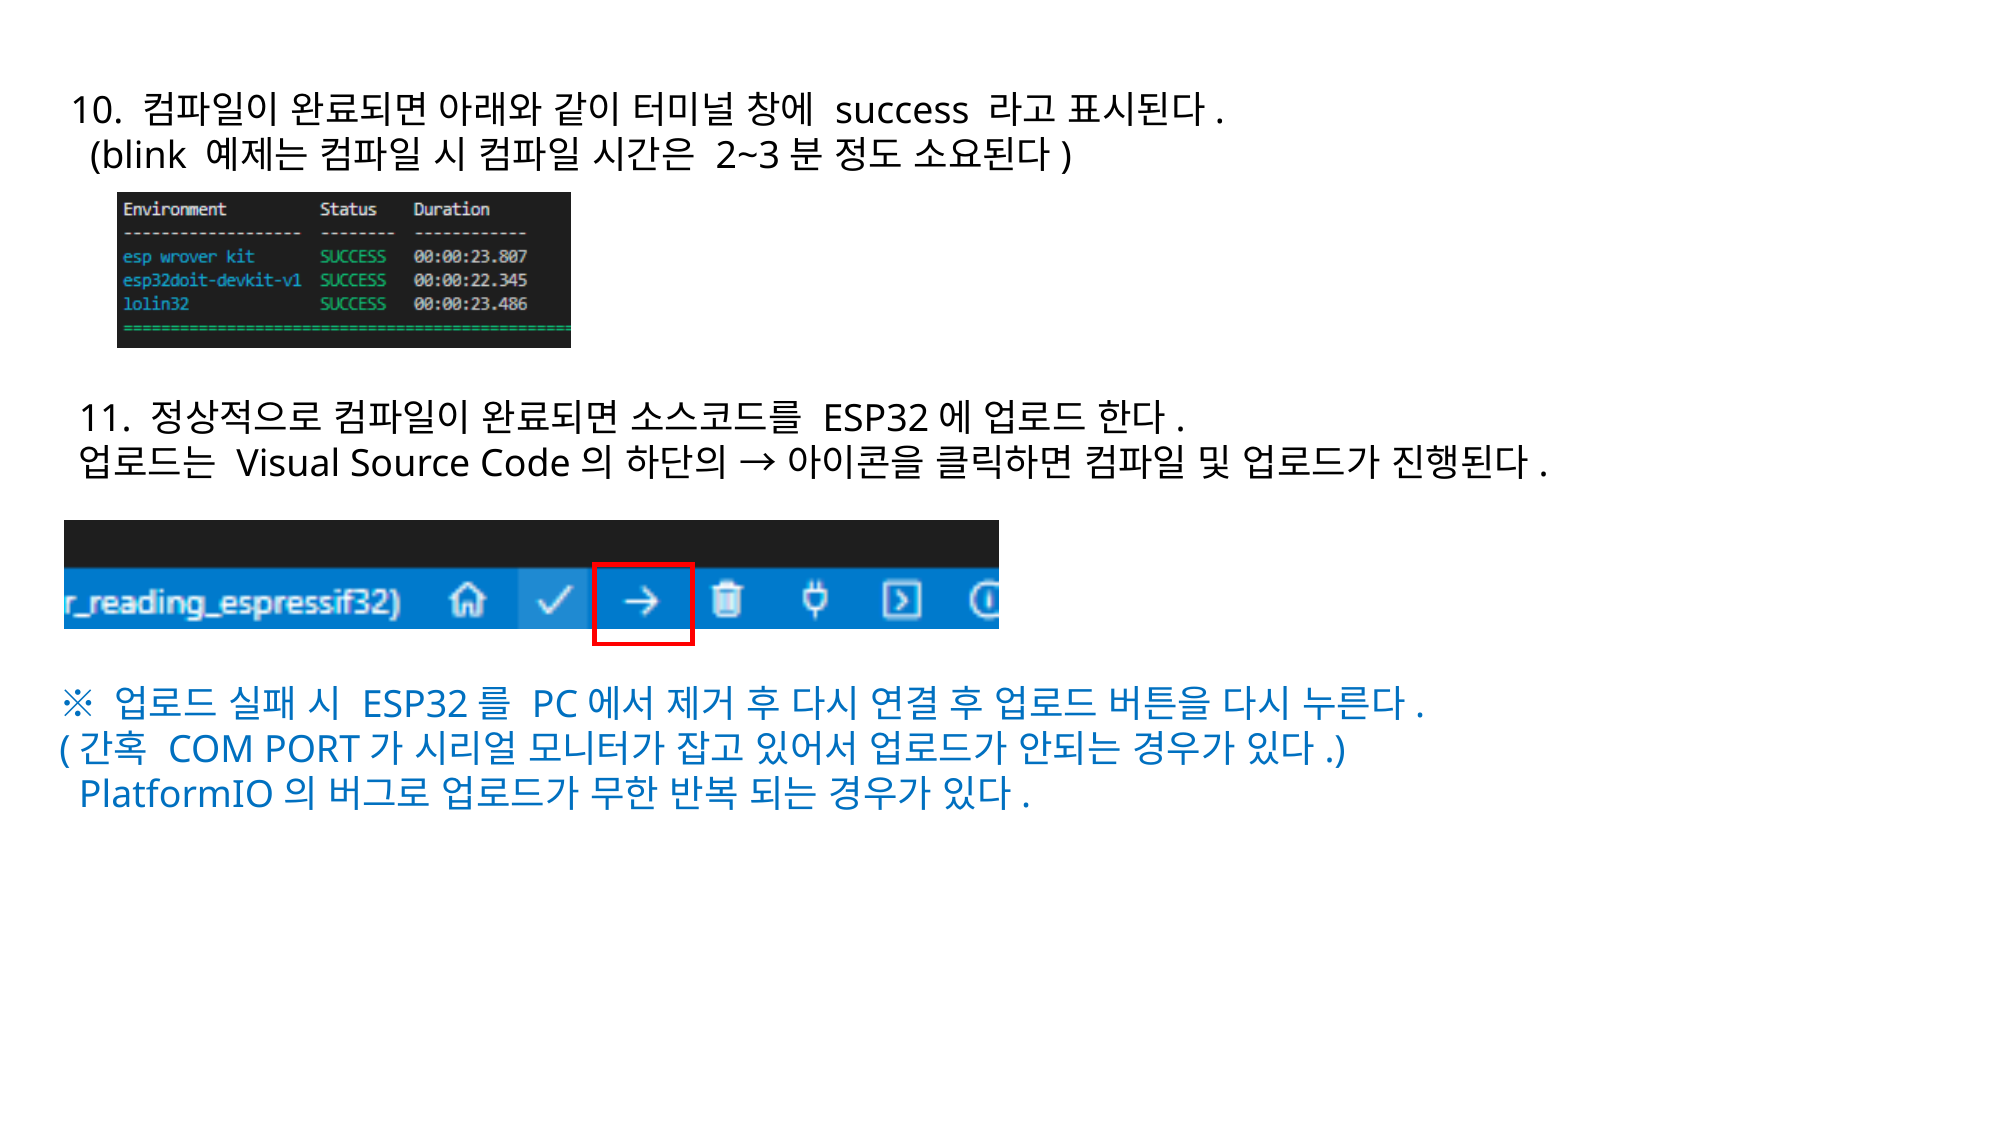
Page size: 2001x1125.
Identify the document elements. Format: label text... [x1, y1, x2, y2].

text_box 11. 정상적으로 컴파일이 완료되면 소스코드를 ESP32에 업로드 한다. 업로드는 Visual Source Code의 하단의 → 아이콘을 클릭하면 컴파일 및 업로드가 진행된다. [64, 386, 1785, 492]
text_box [594, 629, 693, 645]
picture [64, 520, 999, 629]
text_box ※ 업로드 실패 시 ESP32를 PC에서 제거 후 다시 연결 후 업로드 버튼을 다시 누른다. (간혹 COM PORT가 시리얼 모니터가 잡고 있어서 업로드가 안되는 경우가 있다.) PlatformIO의 버그로 업로드가 무한 반복 되는 경우가 있다. [44, 672, 1766, 822]
picture [117, 192, 571, 348]
text_box 10. 컴파일이 완료되면 아래와 같이 터미널 창에 success 라고 표시된다. (blink 예제는 컴파일 시 컴파일 시간은 2~3분 정도 소요된다) [55, 78, 1777, 228]
